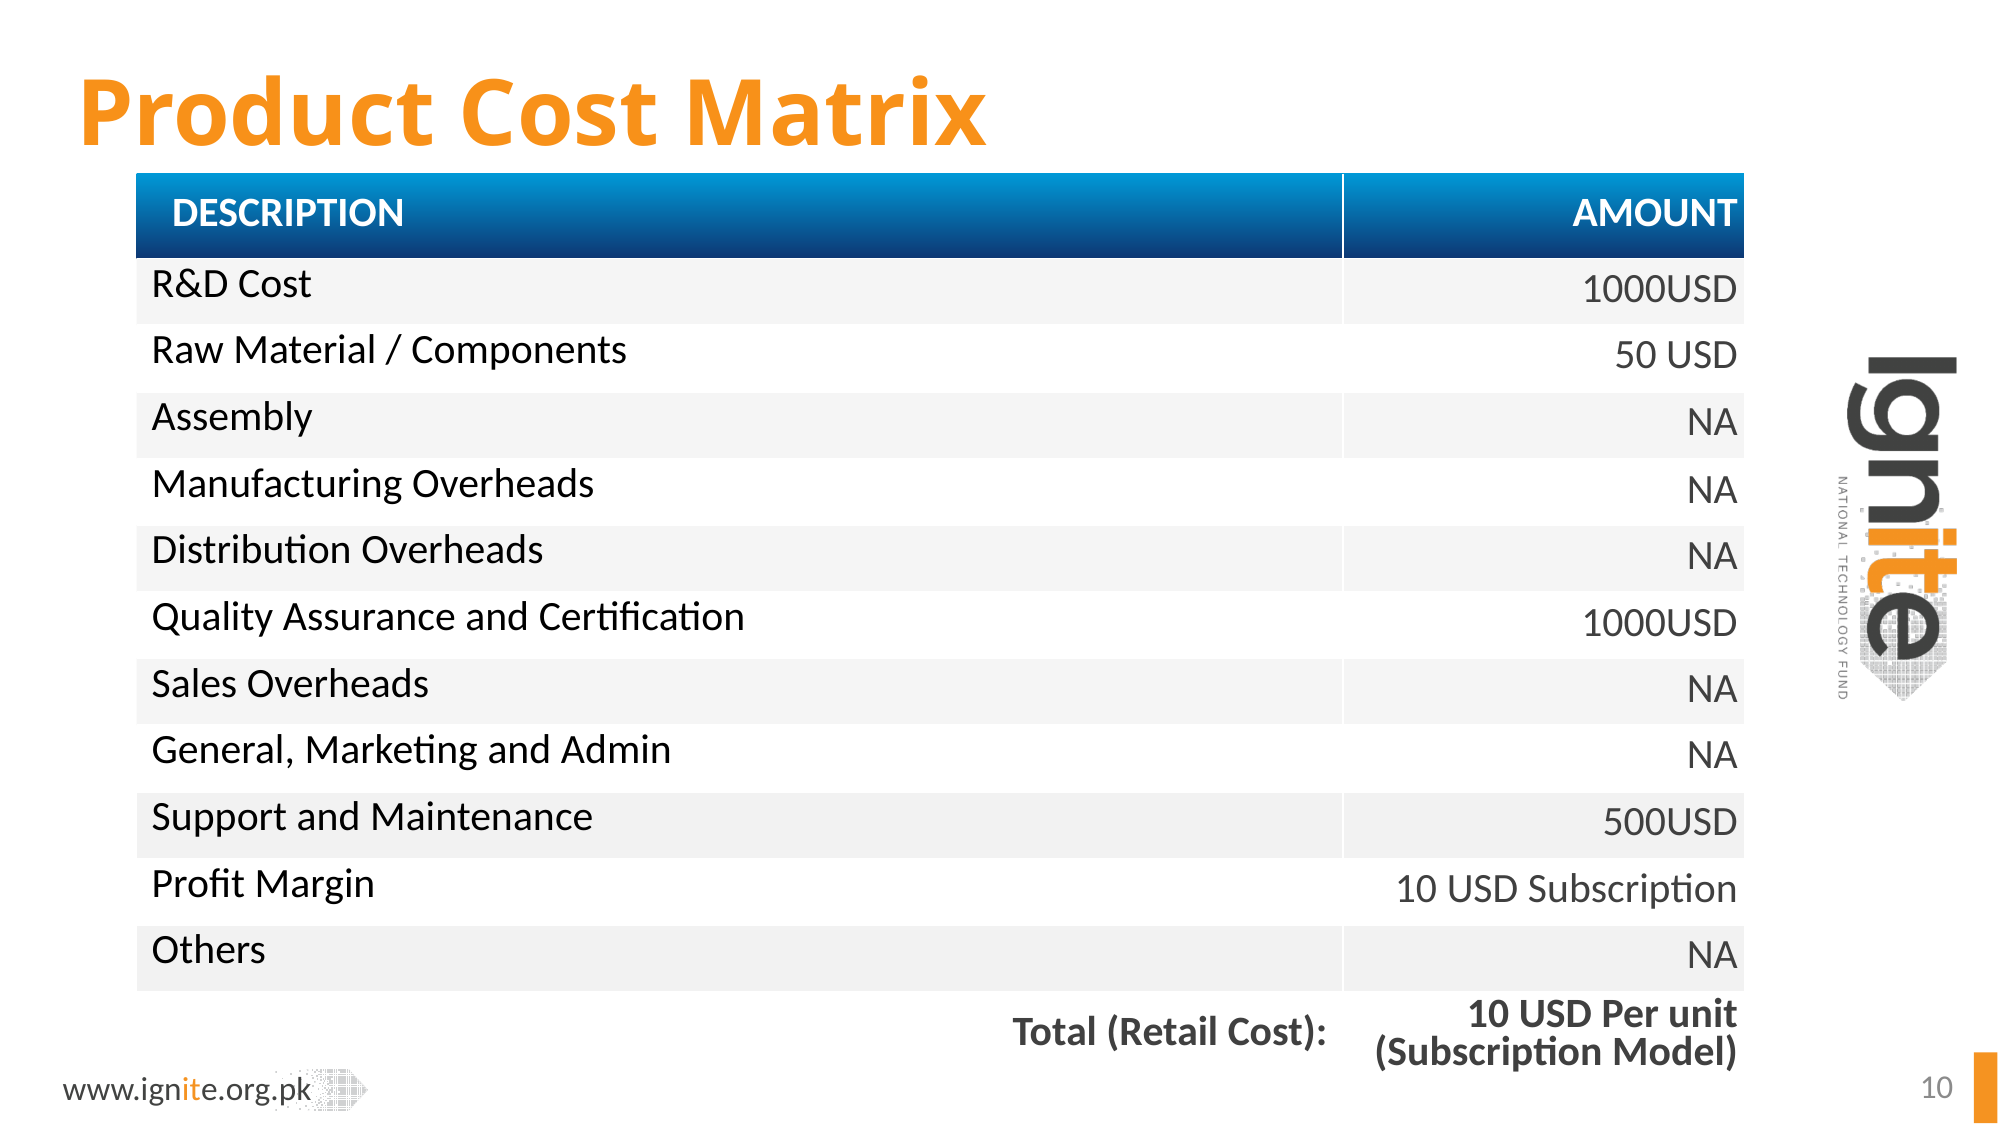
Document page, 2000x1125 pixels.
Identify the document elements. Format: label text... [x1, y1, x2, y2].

table_cell Distribution Overheads [137, 526, 1342, 591]
title Product Cost Matrix [45, 26, 1953, 205]
table_cell 1000USD [1344, 593, 1744, 658]
table_cell NA [1344, 393, 1744, 458]
table_cell NA [1344, 459, 1744, 524]
table_cell 1000USD [1344, 259, 1744, 324]
table_header description [137, 174, 1342, 258]
picture [1839, 358, 1956, 701]
table_cell General, Marketing and Admin [137, 726, 1342, 791]
table_cell NA [1344, 726, 1744, 791]
table_cell R&D Cost [137, 259, 1342, 324]
table_cell Quality Assurance and Certification [137, 593, 1342, 658]
table_cell Raw Material / Components [137, 326, 1342, 391]
table_cell Manufacturing Overheads [137, 459, 1342, 524]
table_cell Support and Maintenance [137, 793, 1342, 858]
table_cell Others [137, 926, 1342, 991]
table_cell Sales Overheads [137, 659, 1342, 724]
table_cell 500USD [1344, 793, 1744, 858]
table_cell Profit Margin [137, 859, 1342, 924]
table_header AMOUNT [1344, 174, 1744, 258]
table_cell NA [1344, 659, 1744, 724]
table_cell 10 USD Subscription [1344, 859, 1744, 924]
table_cell 10 USD Per unit (Subscription Model) [1344, 993, 1744, 1079]
table_cell Total (Retail Cost): [137, 993, 1342, 1079]
slide_number 10 [1518, 1055, 1969, 1116]
table_cell Assembly [137, 393, 1342, 458]
table_cell 50 USD [1344, 326, 1744, 391]
table_cell NA [1344, 526, 1744, 591]
table_cell NA [1344, 926, 1744, 991]
